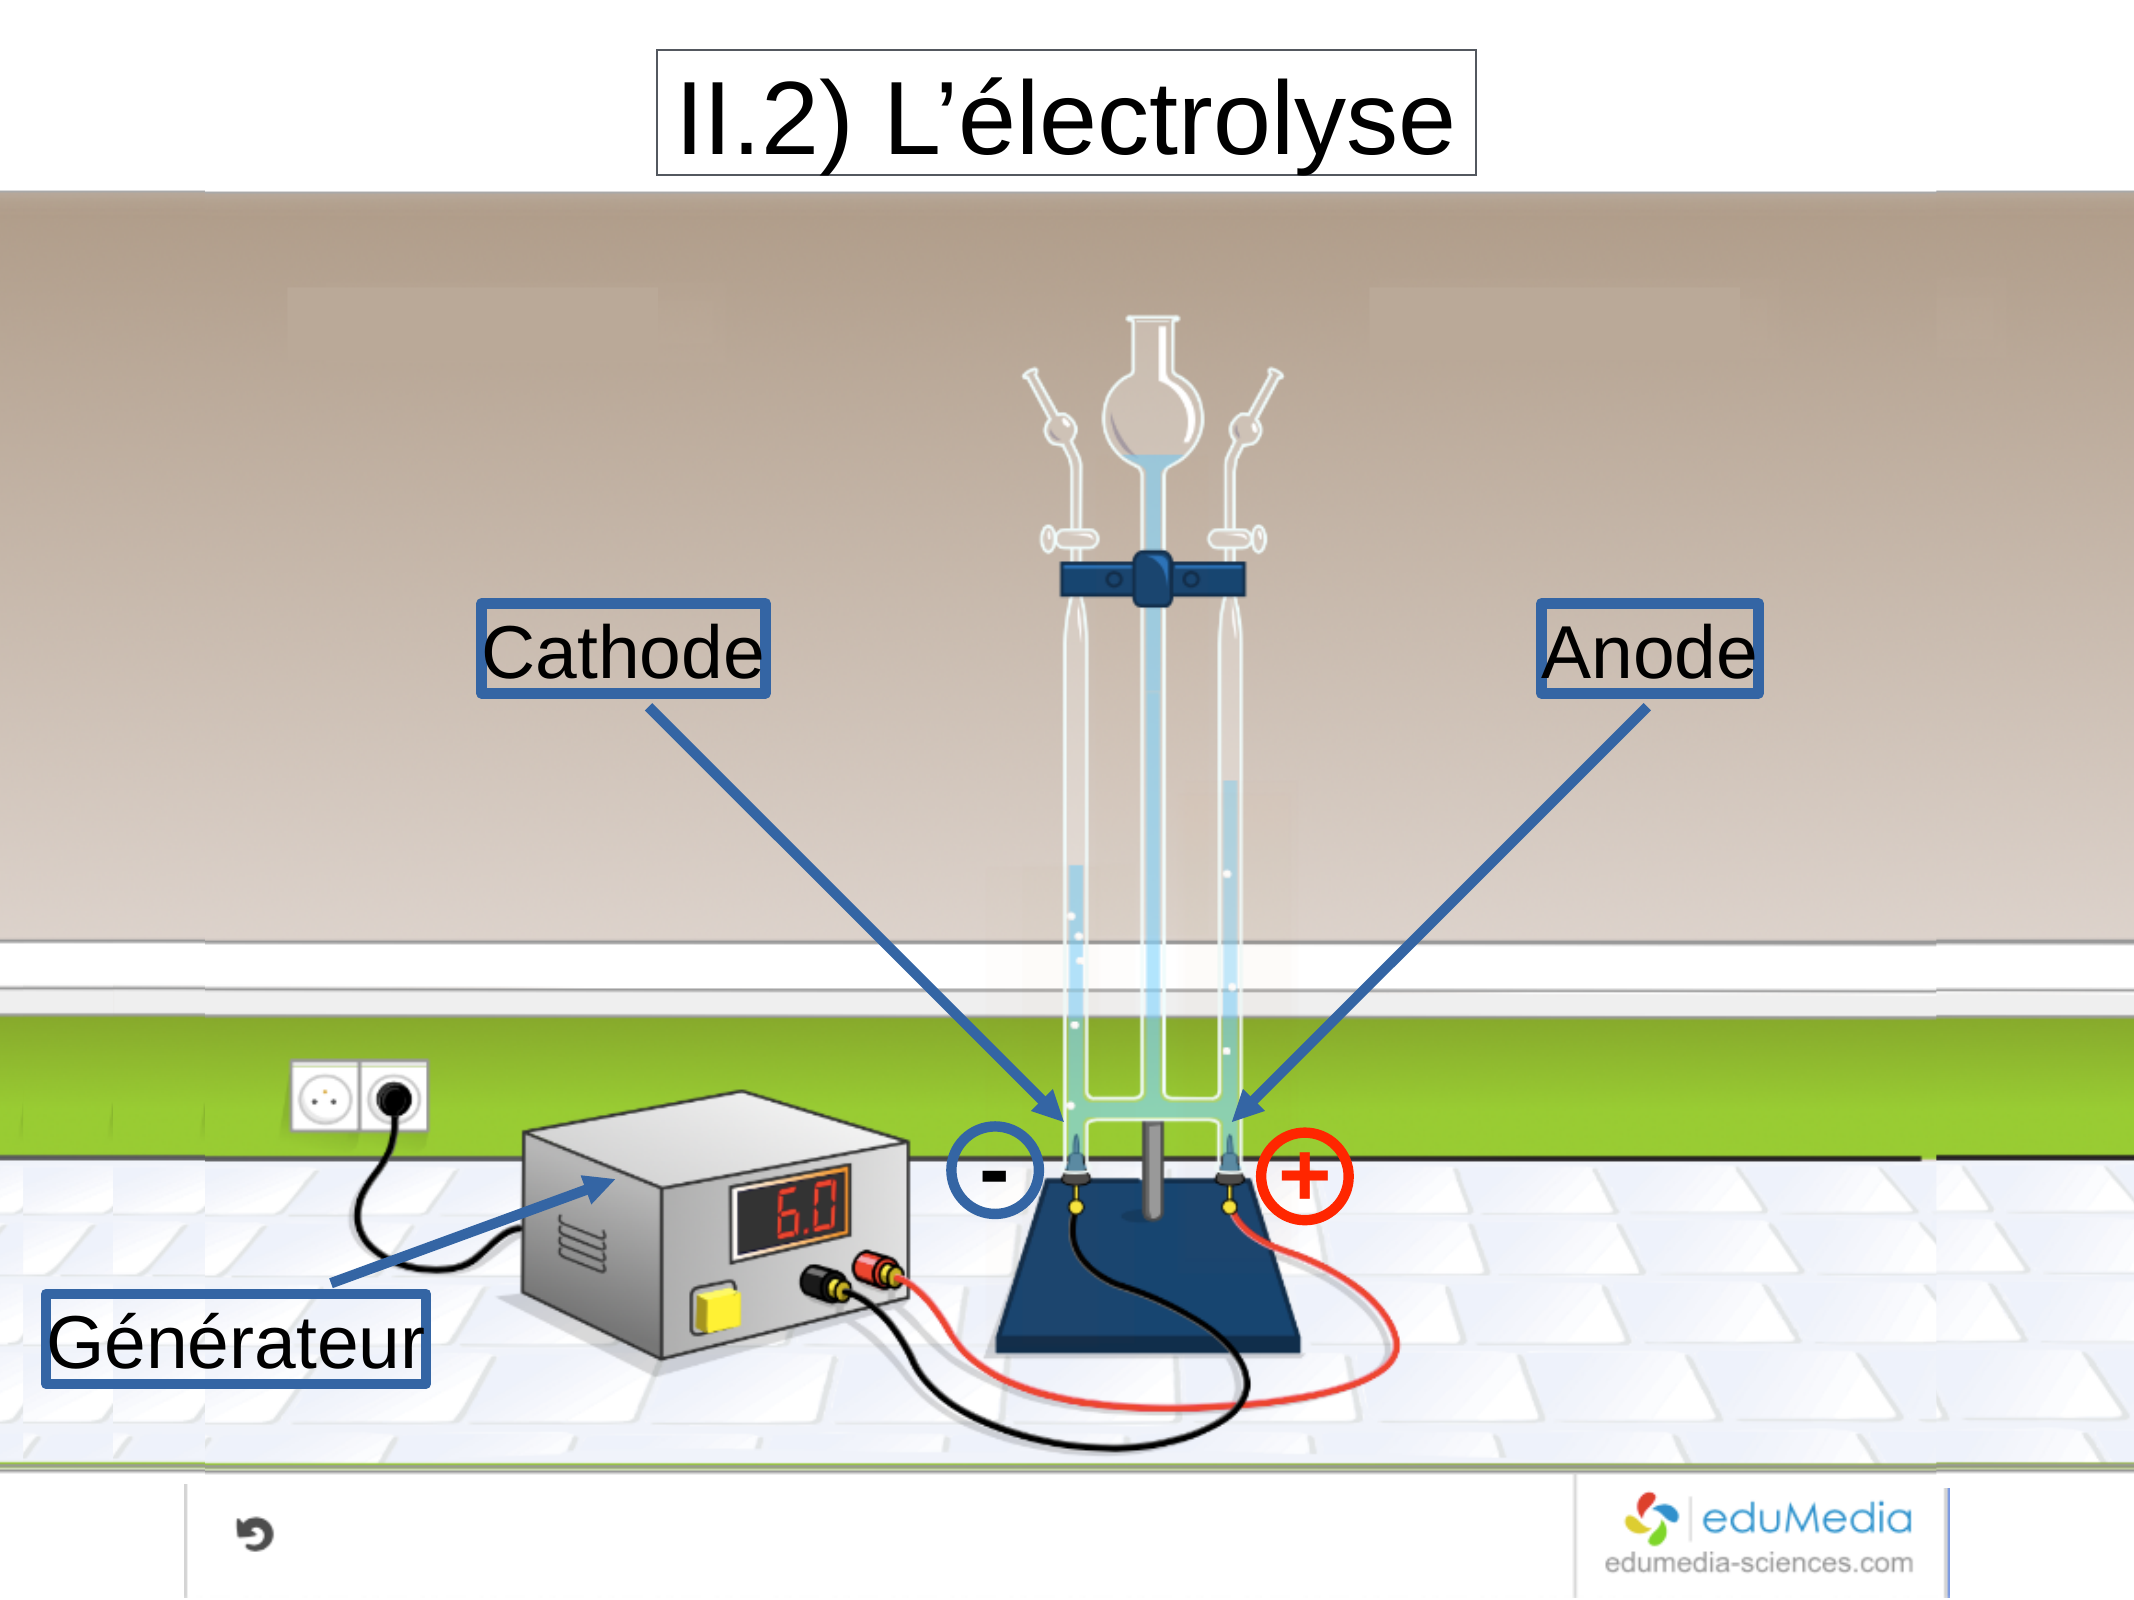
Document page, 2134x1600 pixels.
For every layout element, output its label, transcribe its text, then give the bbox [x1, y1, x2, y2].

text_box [0, 180, 2134, 1598]
text_box II.2) L’électrolyse [657, 50, 1477, 176]
